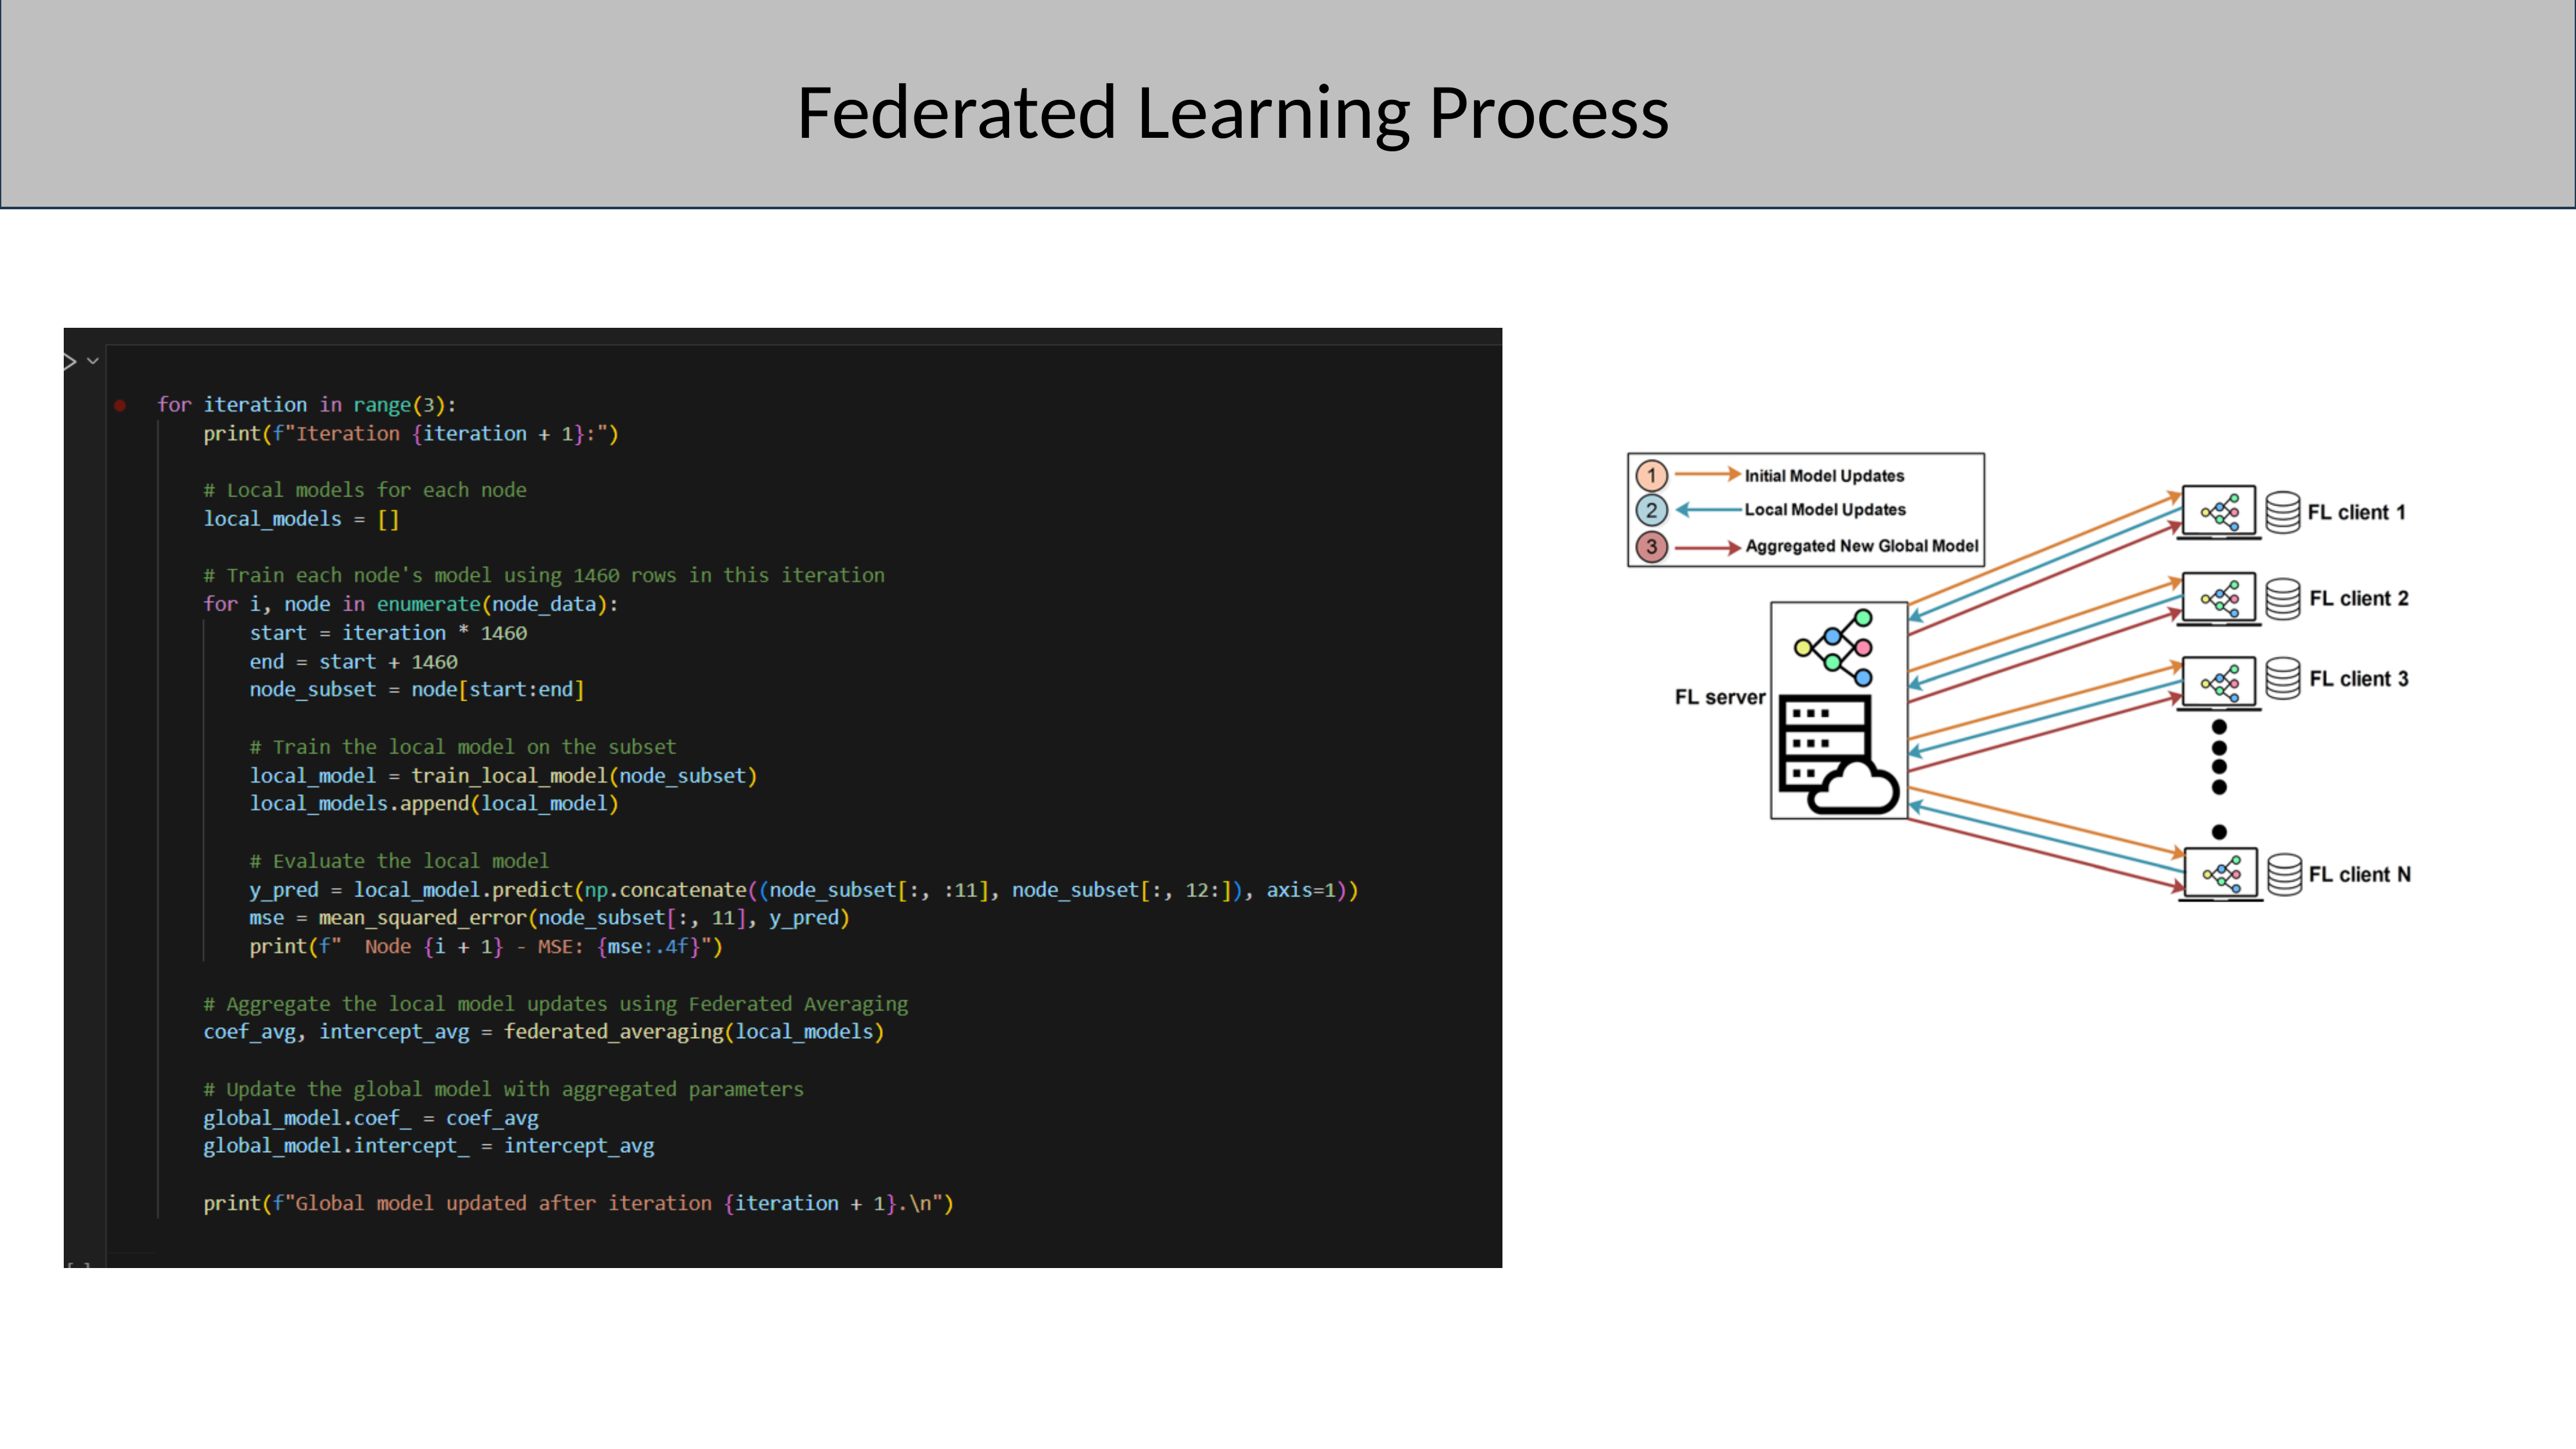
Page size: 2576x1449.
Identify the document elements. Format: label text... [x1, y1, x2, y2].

title Federated Learning Process [654, 26, 1814, 187]
picture [64, 328, 1503, 1268]
text_box [0, 0, 2576, 209]
picture [1543, 401, 2477, 927]
